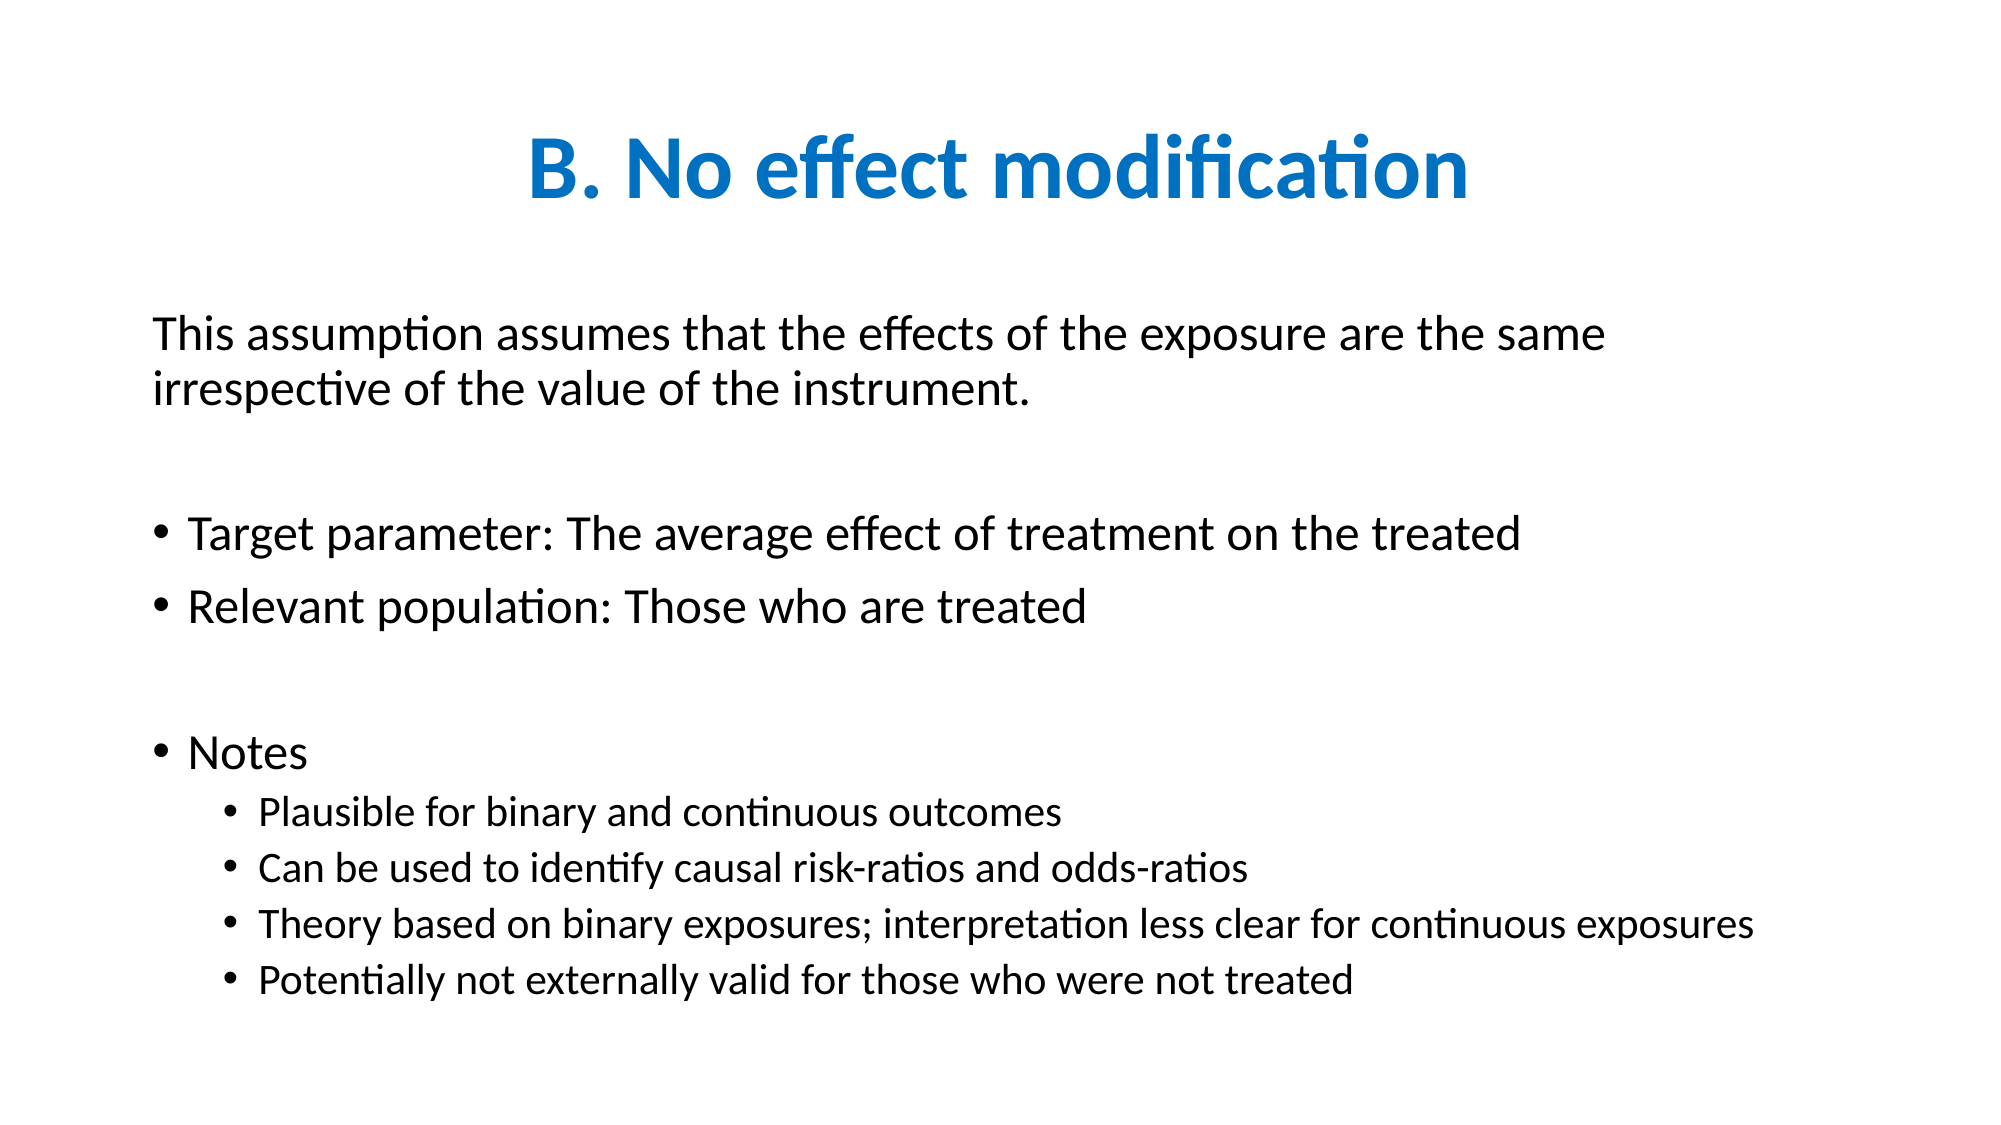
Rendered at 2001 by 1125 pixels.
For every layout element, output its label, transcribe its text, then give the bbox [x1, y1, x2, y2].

list This assumption assumes that the effects of the exposure are the same irrespective of the value of the instrument. Target parameter: The average effect of treatment on the treated Relevant population: Those who are treated Notes Plausible for binary and continuous outcomes Can be used to identify causal risk-ratios and odds-ratios Theory based on binary exposures; interpretation less clear for continuous exposures Potentially not externally valid for those who were not treated [137, 299, 1863, 1014]
title B. No effect modification [137, 59, 1863, 278]
